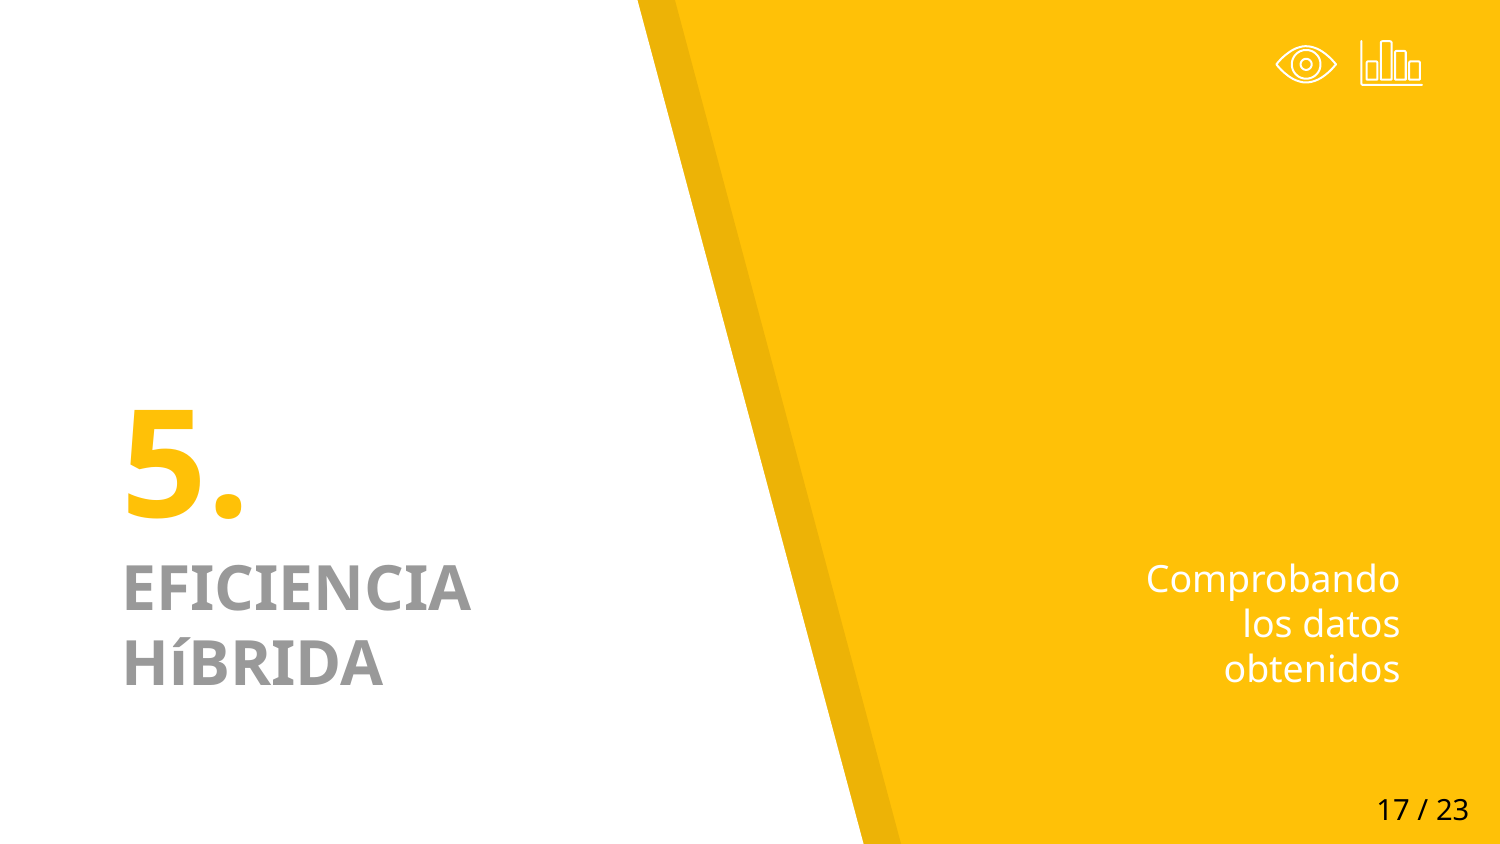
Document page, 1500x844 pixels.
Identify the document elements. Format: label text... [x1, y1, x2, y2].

slide_number ‹#› / 23 [1361, 779, 1494, 844]
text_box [1361, 40, 1423, 86]
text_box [1276, 45, 1337, 83]
subtitle Comprobando los datos obtenidos [1103, 535, 1416, 705]
title 5. EFICIENCIA HíBRIDA [106, 222, 685, 713]
